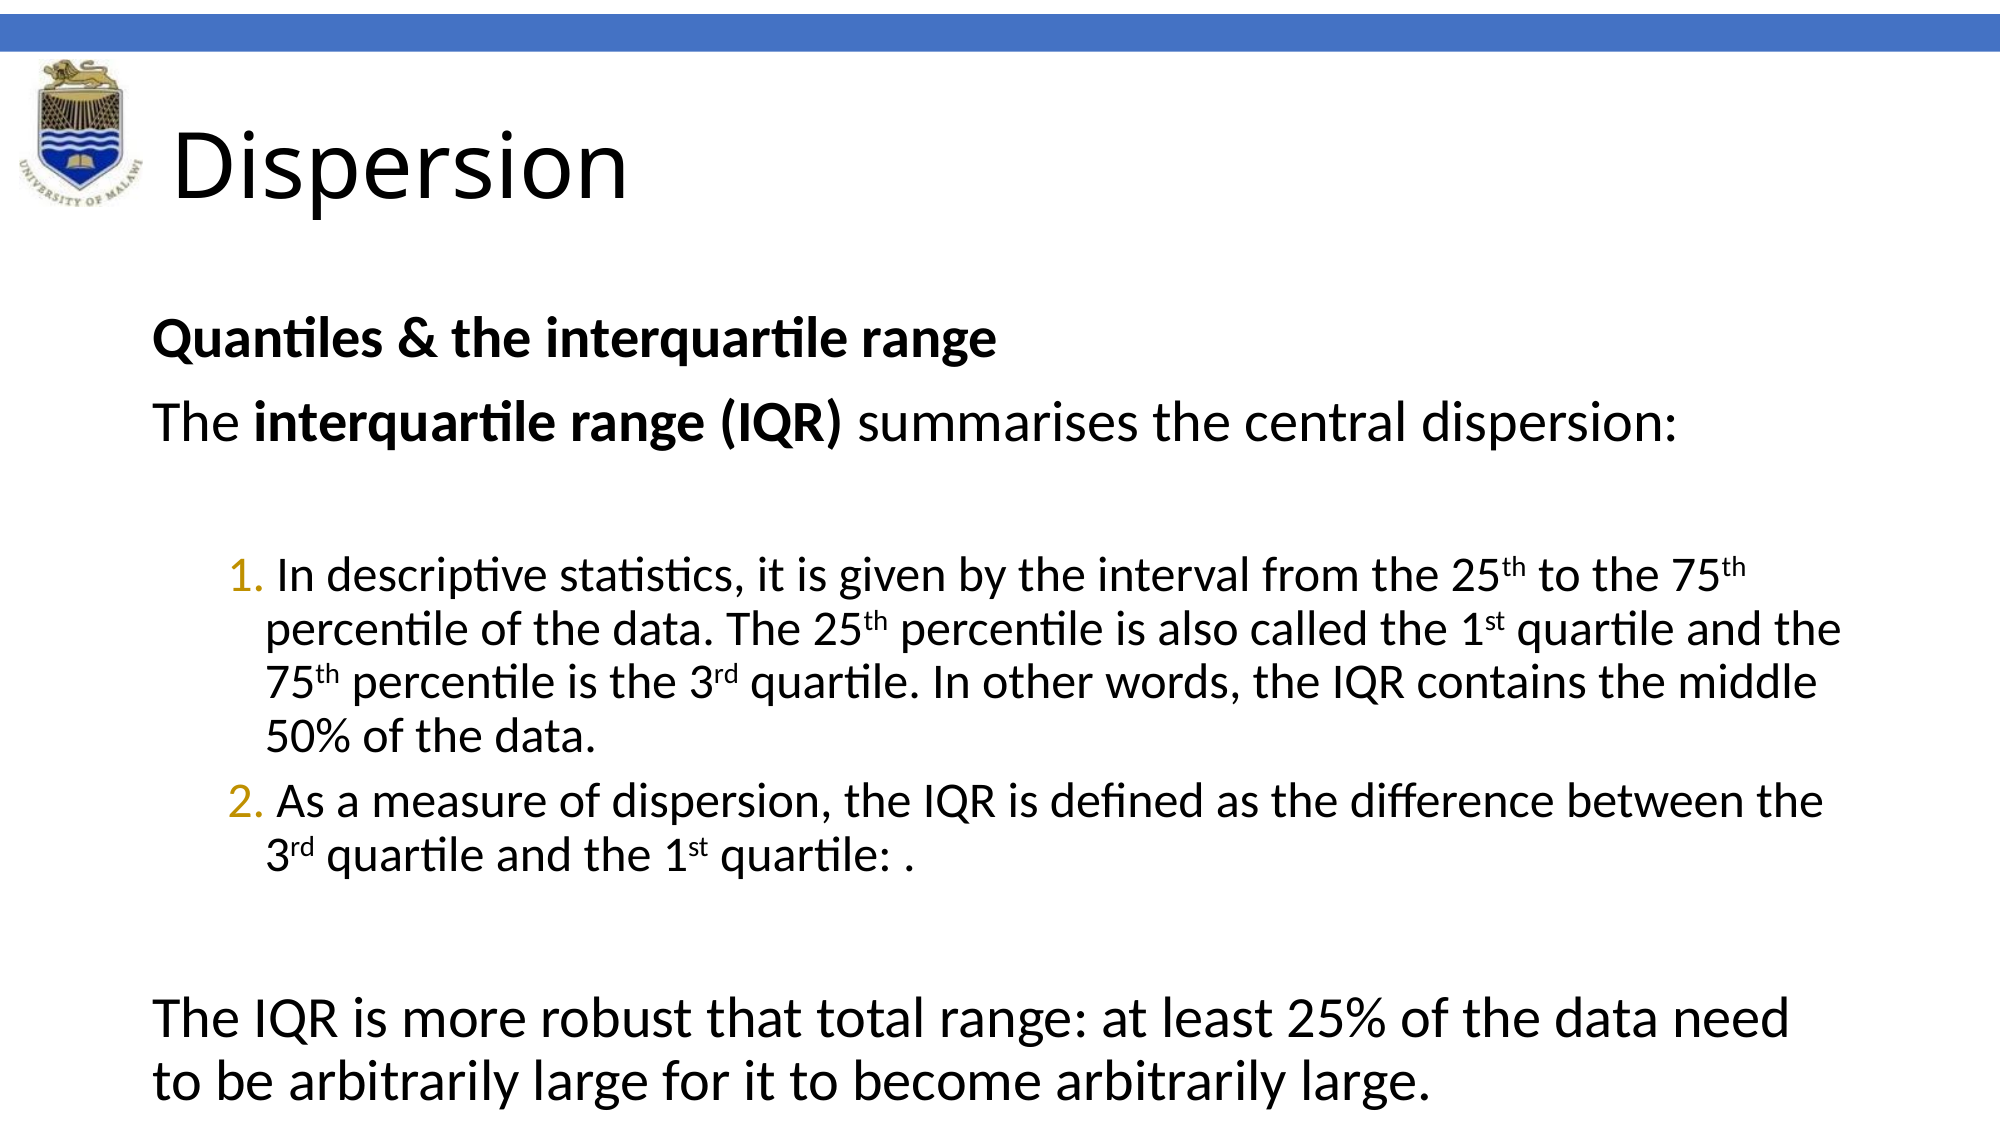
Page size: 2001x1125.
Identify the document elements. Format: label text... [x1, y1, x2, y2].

picture [19, 59, 143, 207]
title Dispersion [155, 59, 1851, 278]
